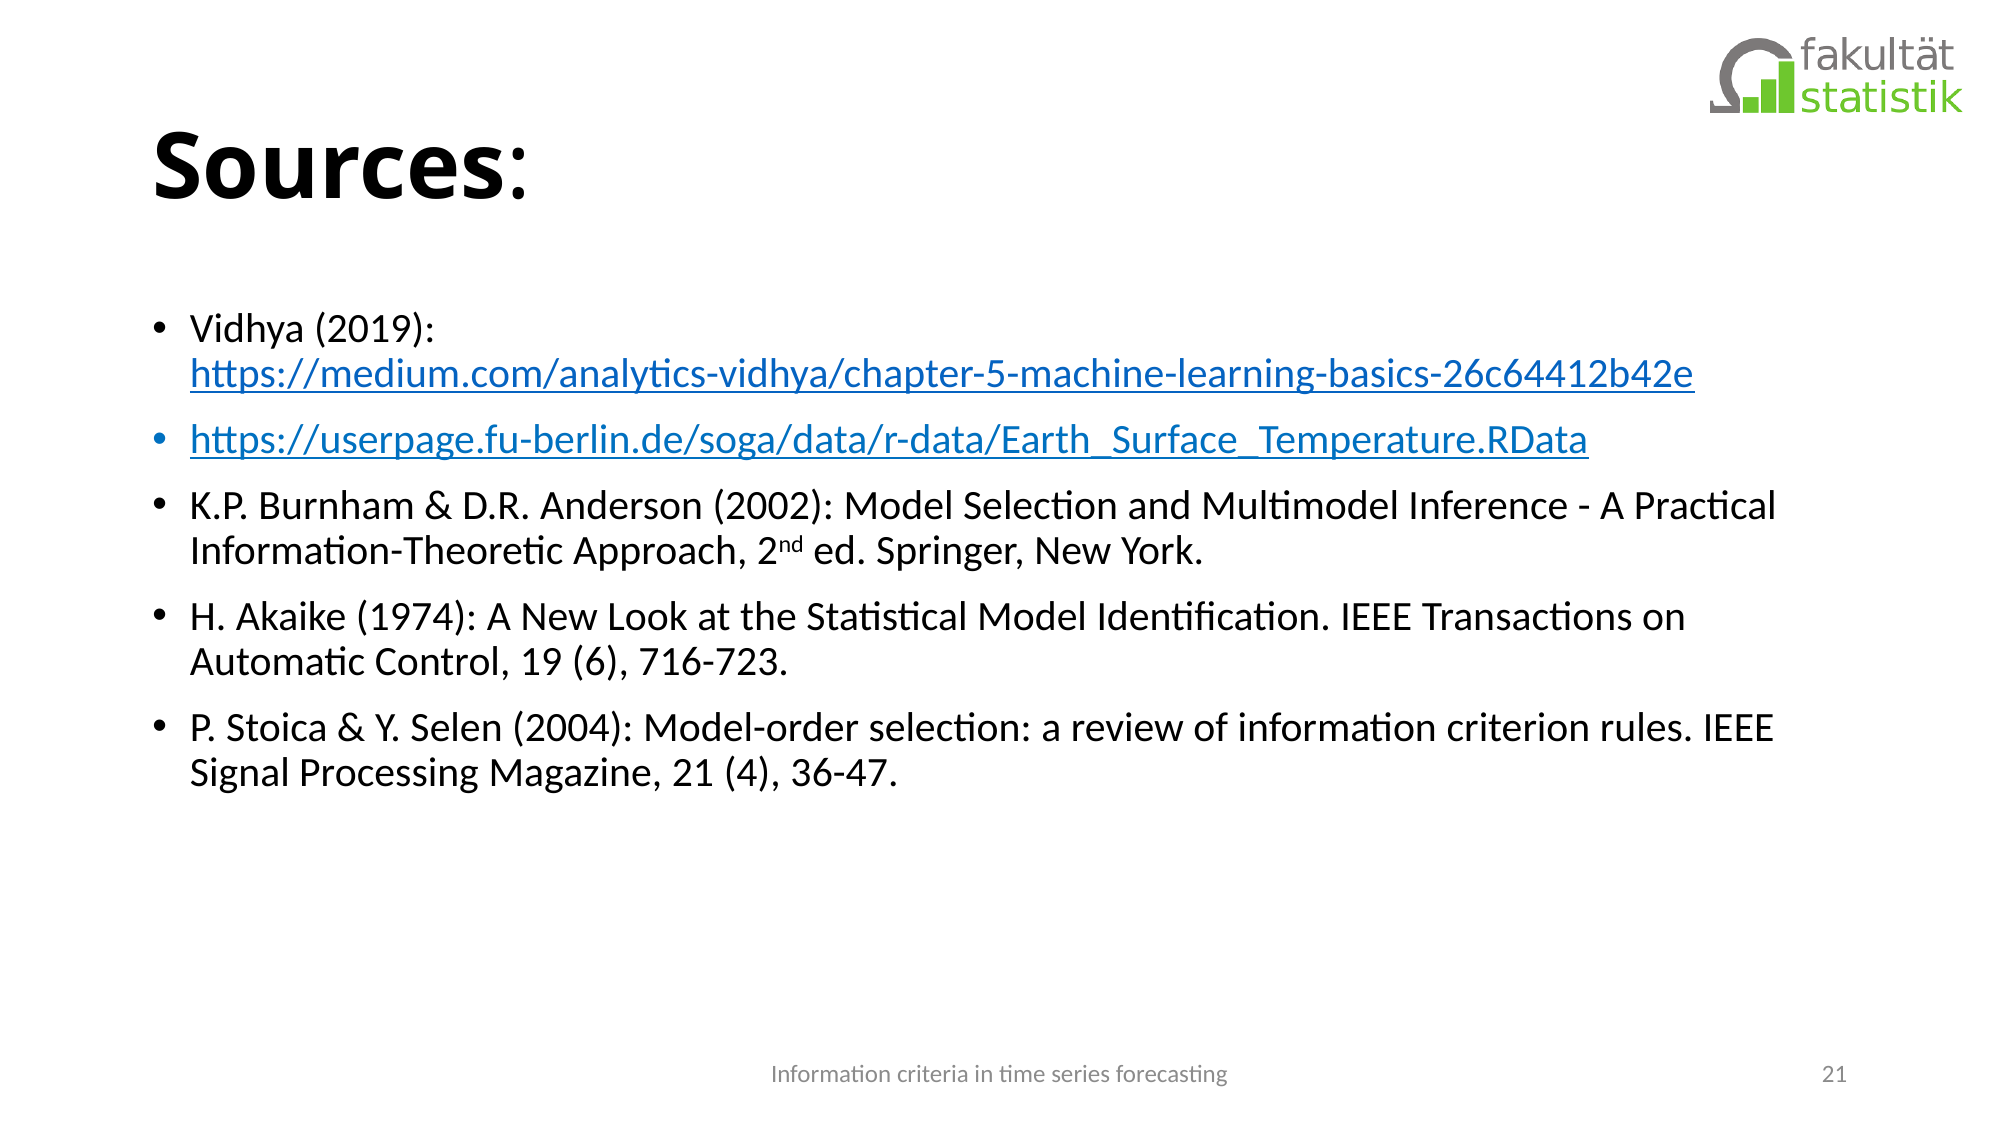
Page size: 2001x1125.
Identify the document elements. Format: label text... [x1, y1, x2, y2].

list Vidhya (2019): https://medium.com/analytics-vidhya/chapter-5-machine-learning-basics-26c64412b42e https://userpage.fu-berlin.de/soga/data/r-data/Earth_Surface_Temperature.RData K.P. Burnham & D.R. Anderson (2002): Model Selection and Multimodel Inference - A Practical Information-Theoretic Approach, 2nd ed. Springer, New York. H. Akaike (1974): A New Look at the Statistical Model Identification. IEEE Transactions on Automatic Control, 19 (6), 716-723. P. Stoica & Y. Selen (2004): Model-order selection: a review of information criterion rules. IEEE Signal Processing Magazine, 21 (4), 36-47. [137, 299, 1863, 1014]
footer Information criteria in time series forecasting [662, 1042, 1338, 1103]
slide_number 21 [1412, 1042, 1863, 1103]
picture [1710, 37, 1963, 114]
title Sources: [137, 59, 1863, 278]
